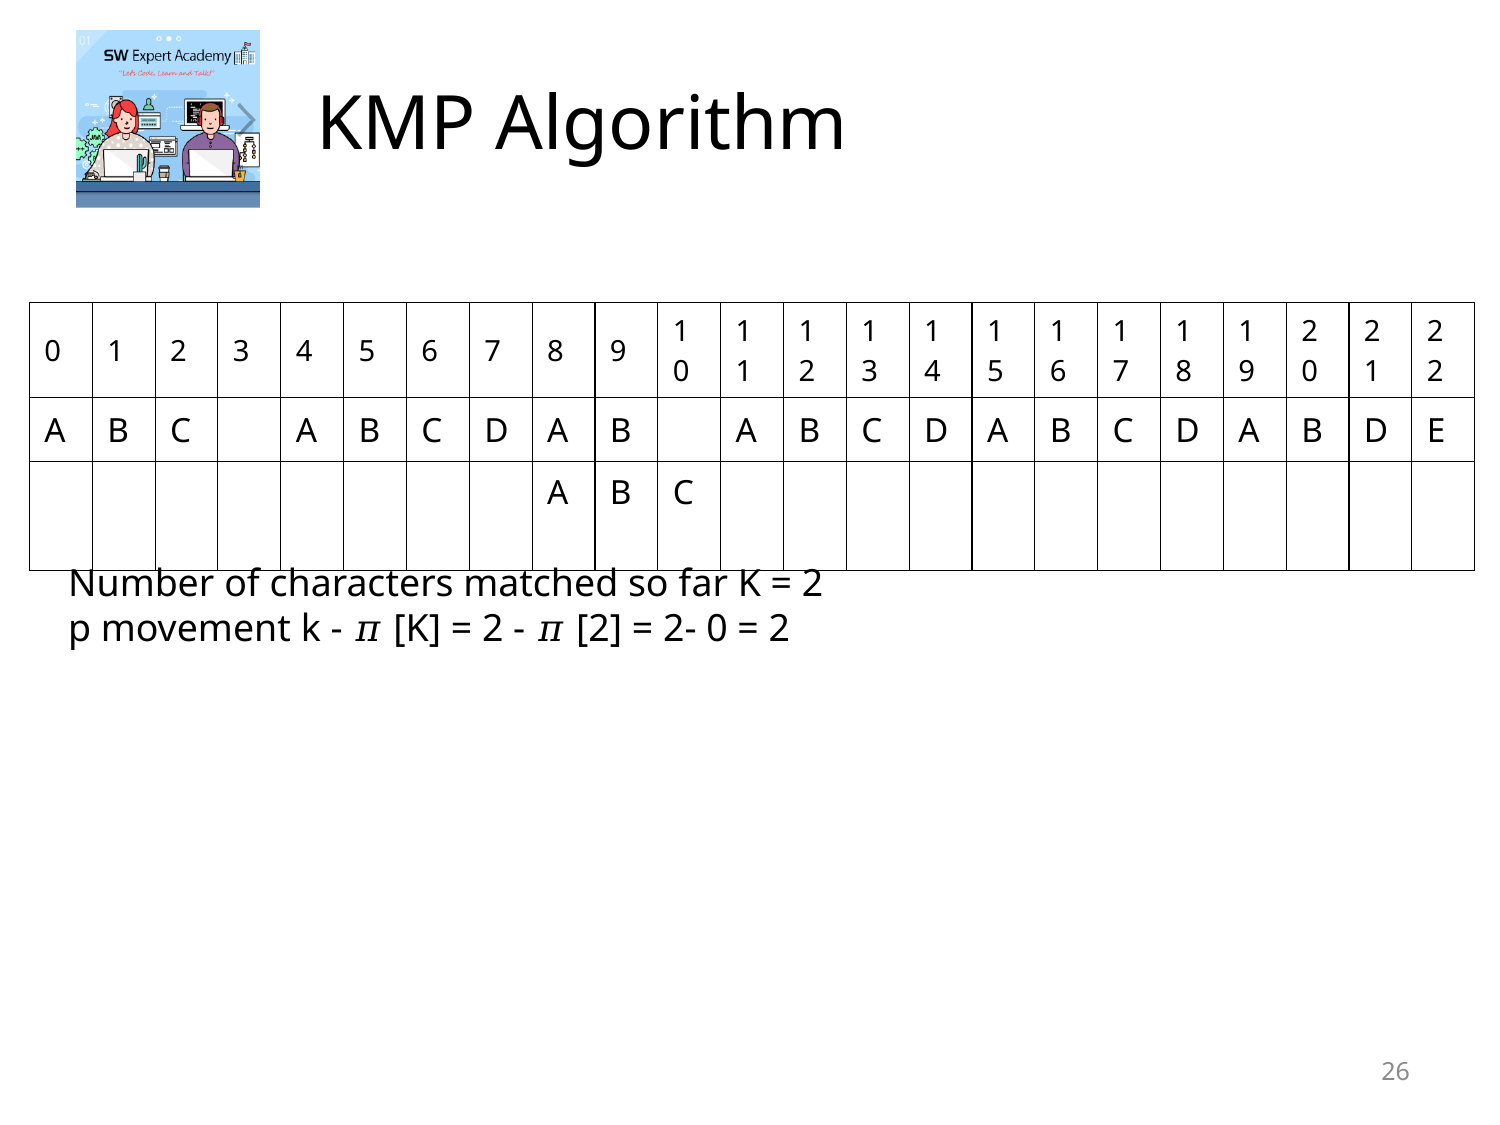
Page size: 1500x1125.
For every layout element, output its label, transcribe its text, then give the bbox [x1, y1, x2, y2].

table_cell [93, 462, 155, 551]
picture [76, 30, 260, 208]
table_cell [218, 462, 280, 551]
table_cell [1035, 462, 1097, 570]
table_header 19 [1224, 303, 1286, 397]
table_cell [721, 462, 783, 551]
table_cell [1350, 462, 1411, 570]
table_cell C [407, 398, 469, 461]
table_header 17 [1098, 303, 1160, 397]
table_header 9 [596, 303, 657, 397]
table_cell [1412, 462, 1474, 570]
table_header 8 [533, 303, 594, 397]
table_cell [281, 462, 343, 551]
table_cell [784, 462, 846, 551]
table_cell C [658, 462, 720, 551]
table_cell B [1287, 398, 1348, 461]
table_header 0 [30, 303, 92, 397]
table_cell B [784, 398, 846, 461]
table_cell [1224, 462, 1286, 570]
table_cell B [596, 462, 657, 551]
table_cell [156, 462, 217, 551]
table_header 2 [156, 303, 217, 397]
table_cell D [470, 398, 532, 461]
table_cell B [93, 398, 155, 461]
table_header 4 [281, 303, 343, 397]
table_cell [344, 462, 406, 551]
table_header 10 [658, 303, 720, 397]
table_header 1 [93, 303, 155, 397]
table_cell [407, 462, 469, 551]
table_cell A [30, 398, 92, 461]
table_cell D [910, 398, 971, 461]
table_header 14 [910, 303, 971, 397]
table_cell A [281, 398, 343, 461]
table_cell [910, 462, 971, 570]
table_cell [973, 462, 1034, 570]
table_cell C [847, 398, 909, 461]
table_header 3 [218, 303, 280, 397]
table_cell D [1350, 398, 1411, 461]
table_header 13 [847, 303, 909, 397]
table_cell [1161, 462, 1223, 570]
slide_number 26 [1074, 1042, 1425, 1103]
table_header 12 [784, 303, 846, 397]
table_cell C [1098, 398, 1160, 461]
table_cell A [973, 398, 1034, 461]
table_cell [847, 462, 909, 570]
text_box Number of characters matched so far K = 2 p movement k - 𝜋 [K] = 2 - 𝜋 [2] = 2- 0 = 2 [53, 551, 892, 657]
table_cell A [533, 462, 594, 551]
table_header 20 [1287, 303, 1348, 397]
table_header 22 [1412, 303, 1474, 397]
table_cell [658, 398, 720, 461]
table_header 6 [407, 303, 469, 397]
table_cell B [1035, 398, 1097, 461]
table_cell [470, 462, 532, 551]
table_cell B [344, 398, 406, 461]
table_cell B [596, 398, 657, 461]
title KMP Algorithm [301, 43, 1361, 196]
table_header 5 [344, 303, 406, 397]
table_cell E [1412, 398, 1474, 461]
table_cell C [156, 398, 217, 461]
table_header 11 [721, 303, 783, 397]
table_header 16 [1035, 303, 1097, 397]
table_cell [218, 398, 280, 461]
table_cell [1098, 462, 1160, 570]
table_header 7 [470, 303, 532, 397]
table_cell [30, 462, 92, 570]
table_header 18 [1161, 303, 1223, 397]
table_cell A [533, 398, 594, 461]
table_cell A [1224, 398, 1286, 461]
table_header 21 [1350, 303, 1411, 397]
table_header 15 [973, 303, 1034, 397]
table_cell D [1161, 398, 1223, 461]
table_cell A [721, 398, 783, 461]
table_cell [1287, 462, 1348, 570]
